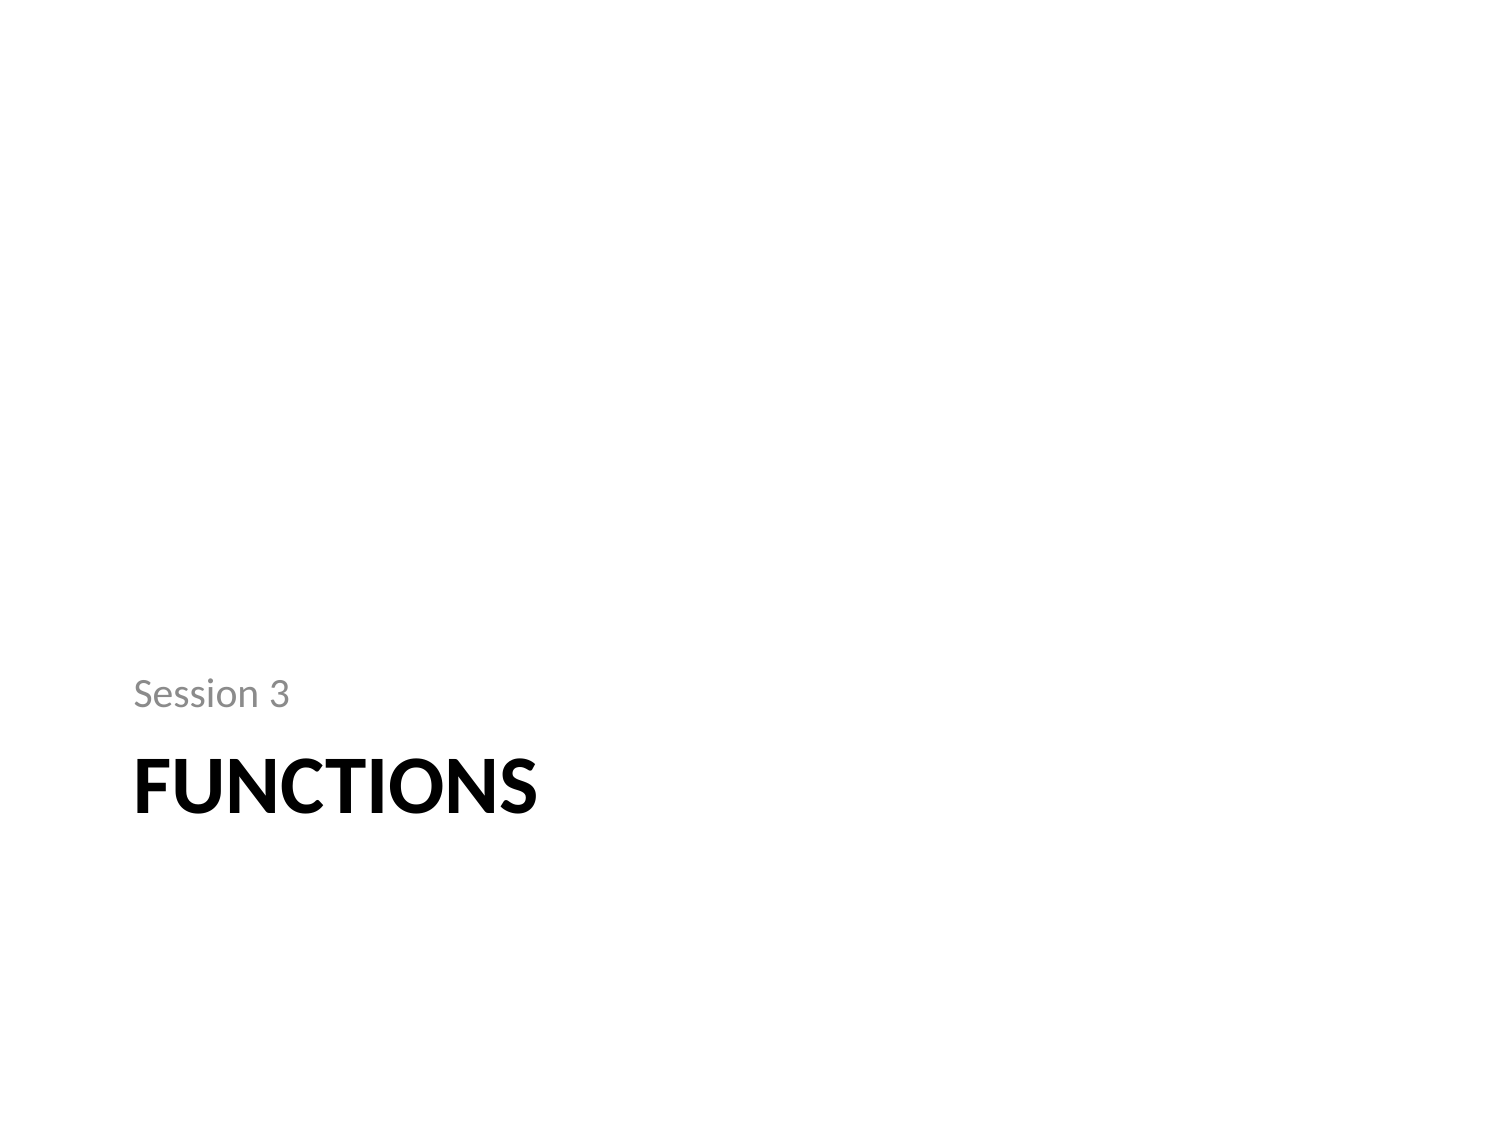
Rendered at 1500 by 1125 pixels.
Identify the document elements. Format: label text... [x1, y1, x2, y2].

title Functions [118, 723, 1394, 947]
list Session 3 [118, 476, 1394, 723]
